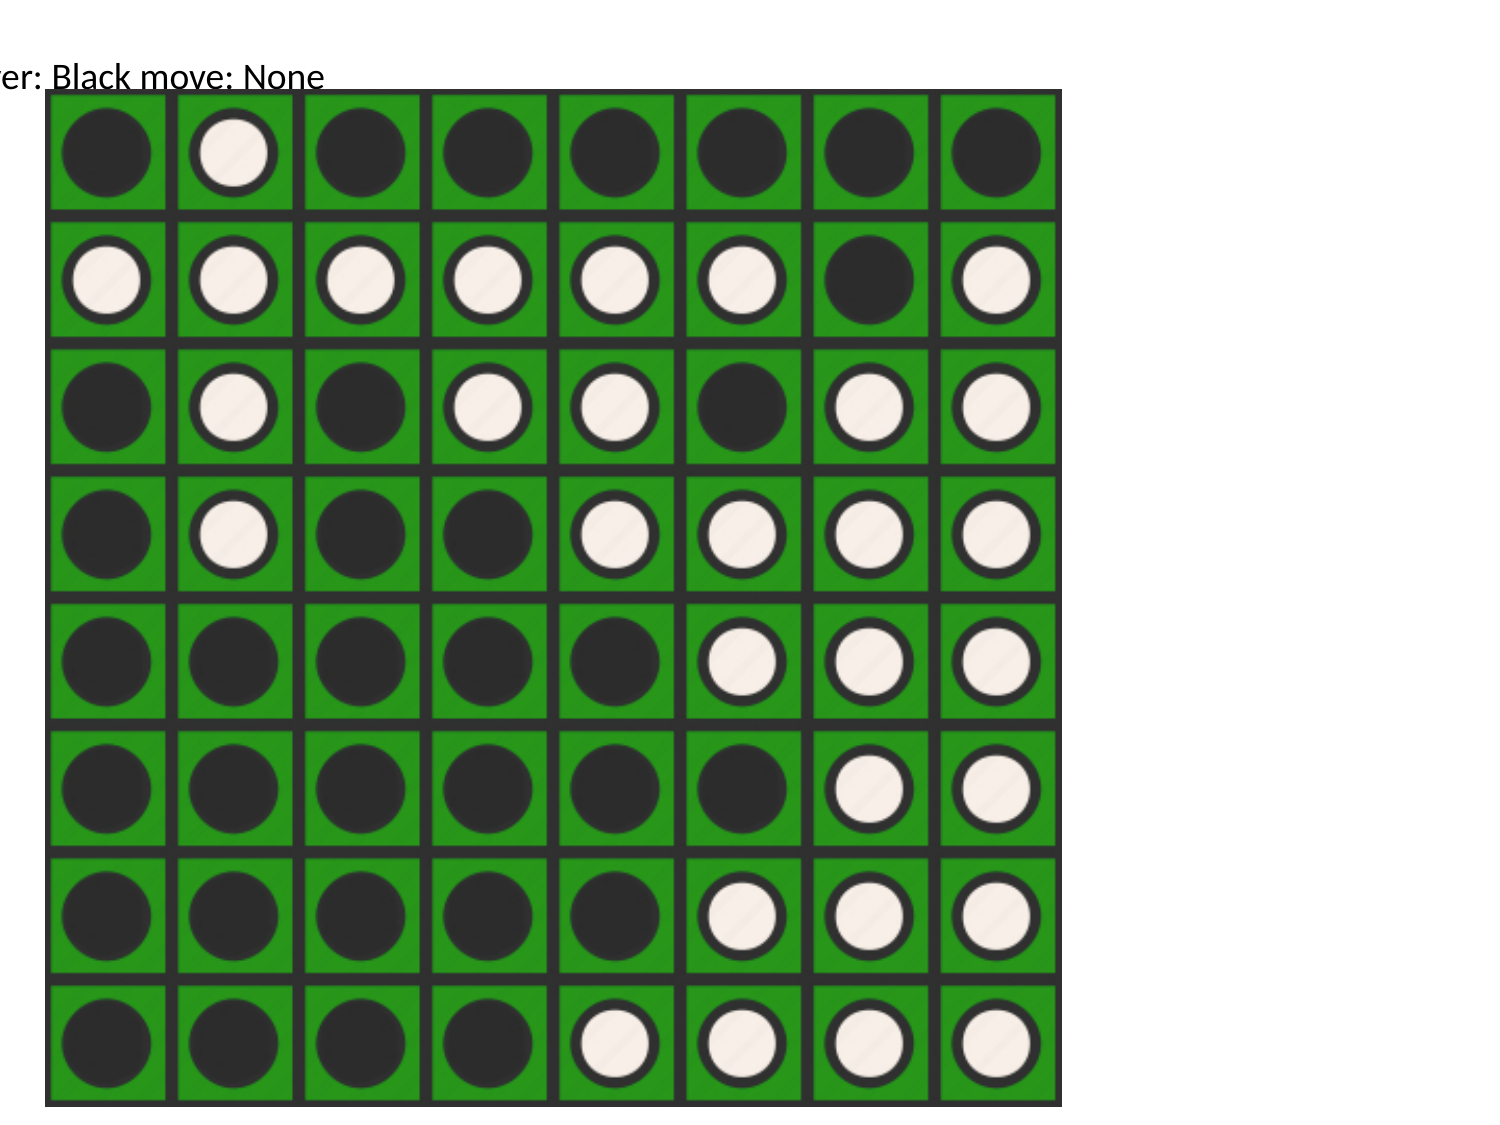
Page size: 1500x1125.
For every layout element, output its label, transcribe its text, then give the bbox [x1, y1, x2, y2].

text_box turn: 65 player: Black move: None [0, 44, 341, 105]
picture [44, 89, 1062, 1107]
